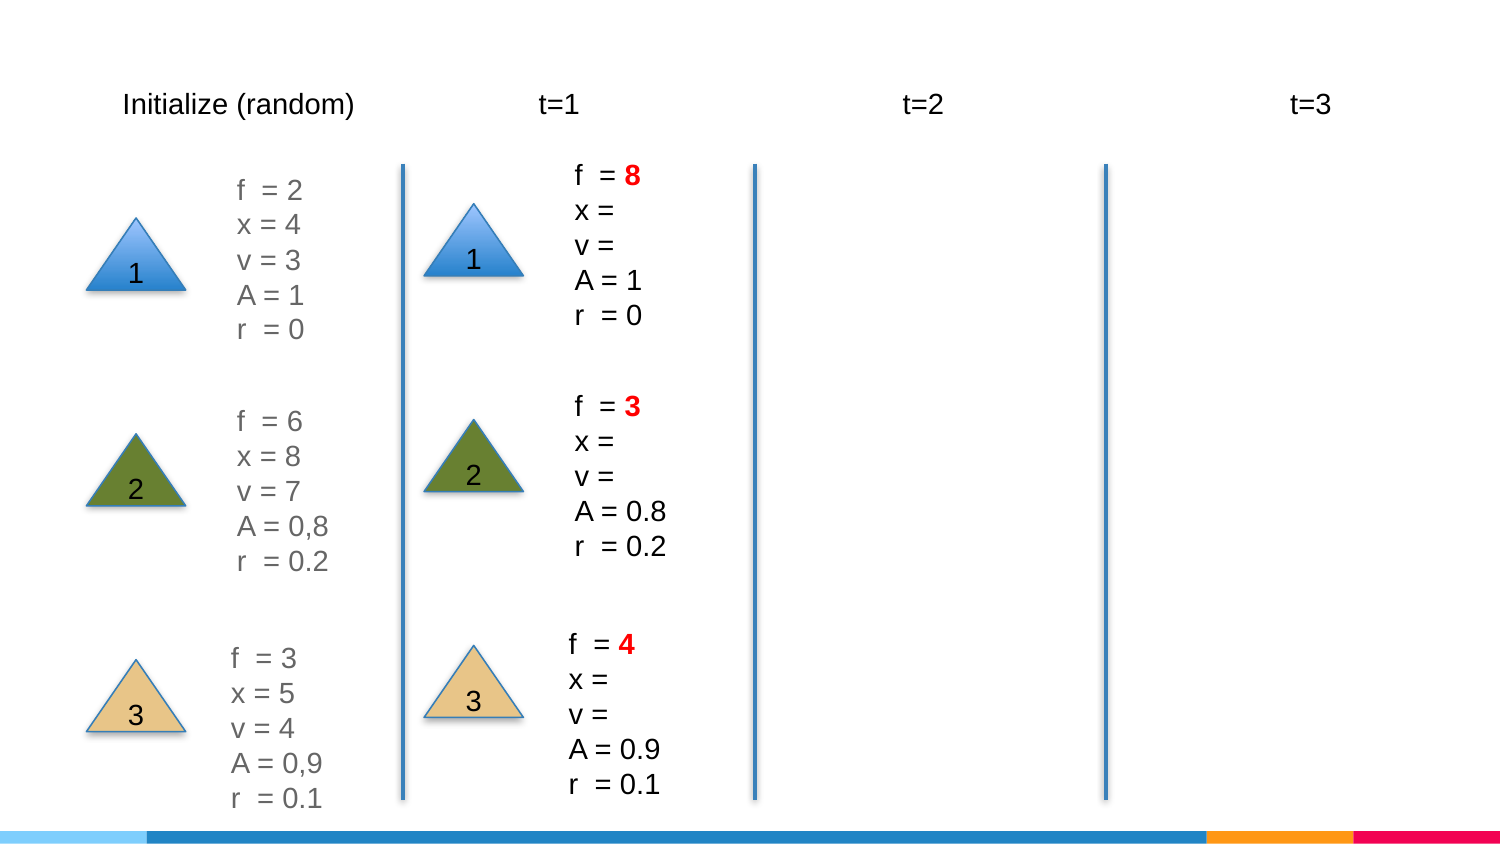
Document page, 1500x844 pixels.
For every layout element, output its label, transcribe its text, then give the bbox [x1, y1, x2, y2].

text_box 2 [423, 418, 525, 493]
text_box 1 [85, 217, 187, 291]
text_box f = 6 x = 8 v = 7 A = 0,8 r = 0.2 [222, 394, 359, 585]
text_box 2 [85, 433, 187, 507]
text_box 3 [423, 644, 525, 719]
text_box 3 [85, 658, 187, 733]
text_box t=2 [887, 77, 960, 128]
text_box f = 3 x = v = A = 0.8 r = 0.2 [559, 380, 696, 570]
text_box f = 3 x = 5 v = 4 A = 0,9 r = 0.1 [216, 632, 359, 822]
text_box 1 [423, 202, 525, 277]
text_box f = 4 x = v = A = 0.9 r = 0.1 [553, 618, 696, 808]
text_box t=3 [1275, 77, 1347, 128]
text_box t=1 [523, 77, 596, 128]
text_box Initialize (random) [107, 77, 371, 128]
text_box f = 2 x = 4 v = 3 A = 1 r = 0 [222, 163, 359, 353]
text_box f = 8 x = v = A = 1 r = 0 [559, 149, 696, 339]
